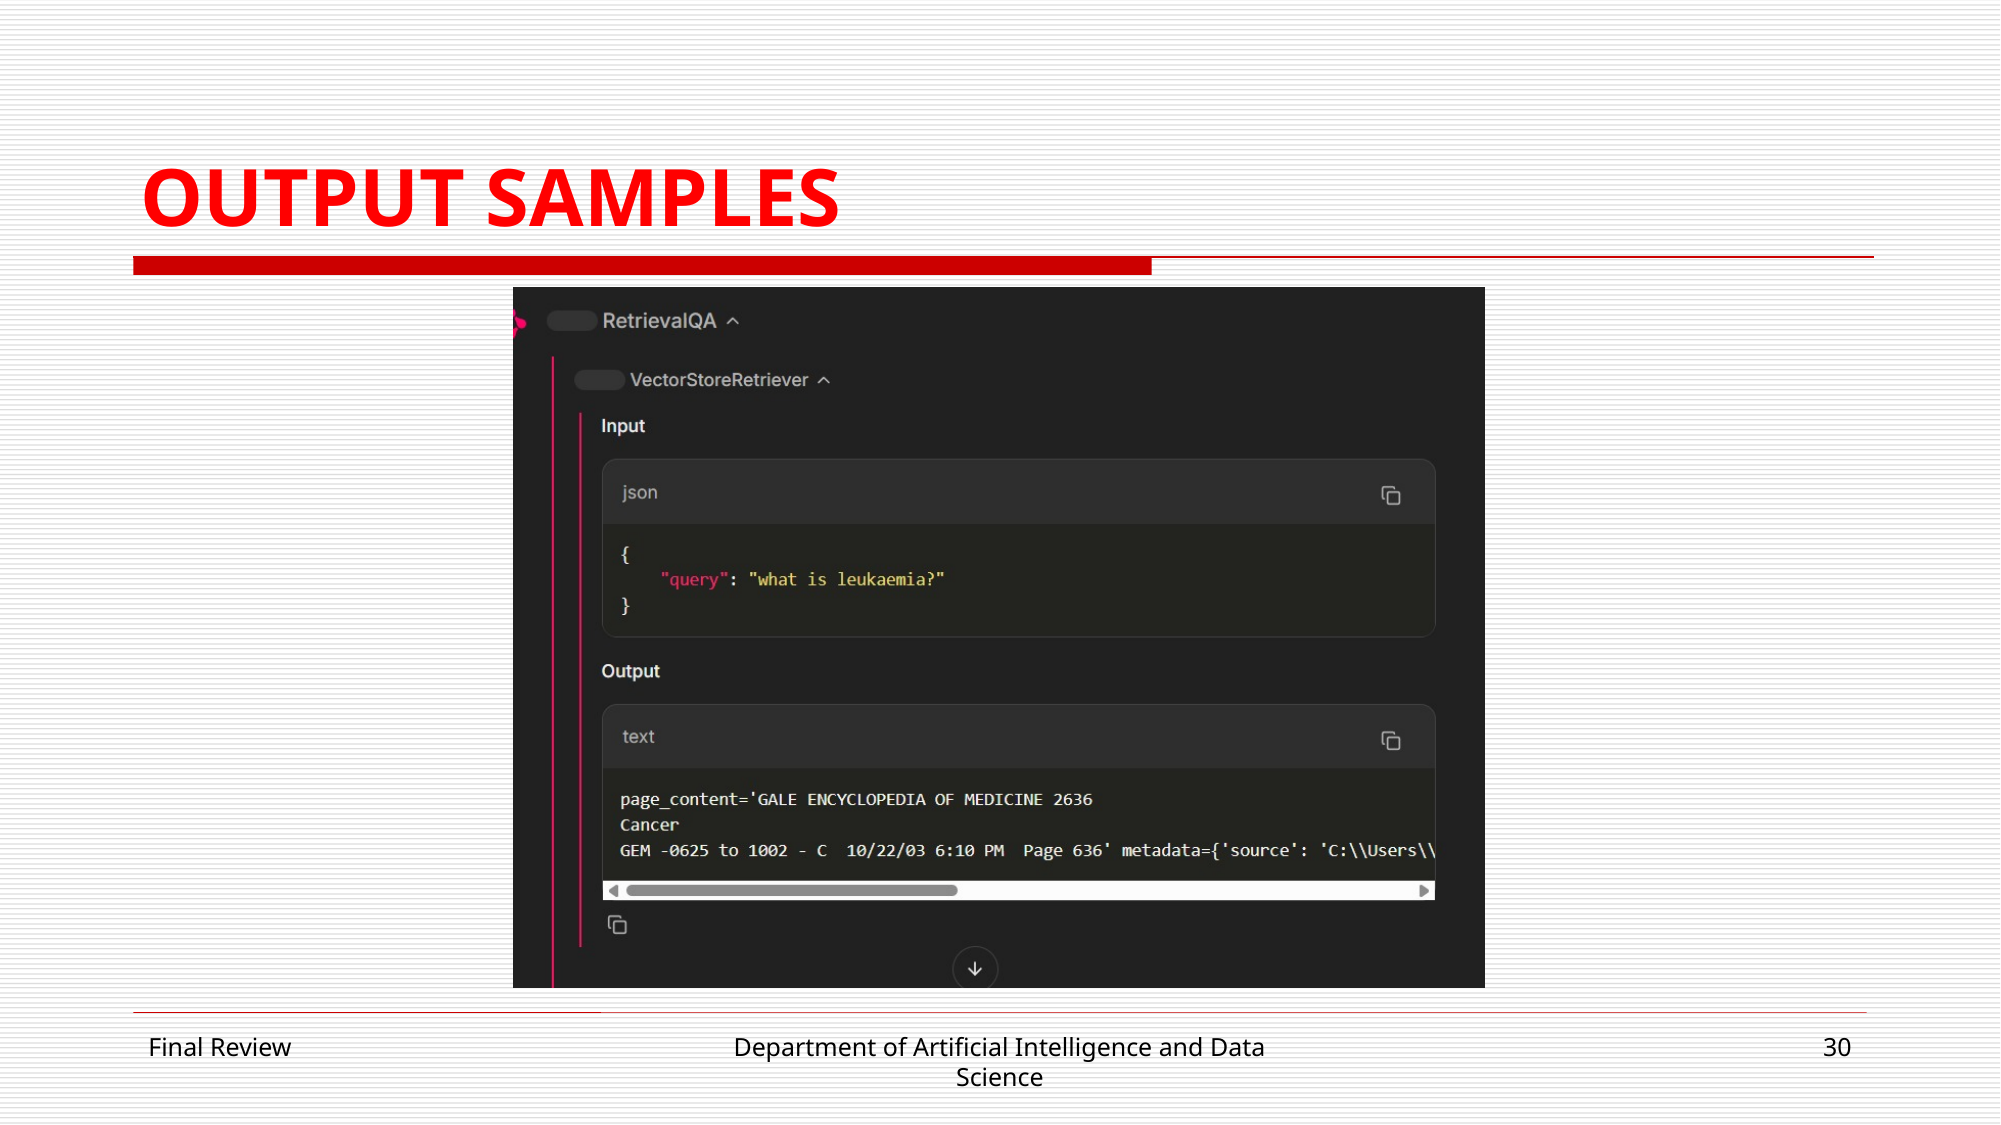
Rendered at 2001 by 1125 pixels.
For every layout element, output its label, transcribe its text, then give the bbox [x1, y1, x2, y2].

slide_number 30 [1433, 1024, 1867, 1103]
slide_number Final Review [133, 1024, 567, 1103]
footer Department of Artificial Intelligence and Data Science [683, 1024, 1317, 1103]
title OUTPUT SAMPLES [125, 50, 1876, 250]
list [513, 287, 1485, 988]
picture [0, 0, 2001, 1125]
